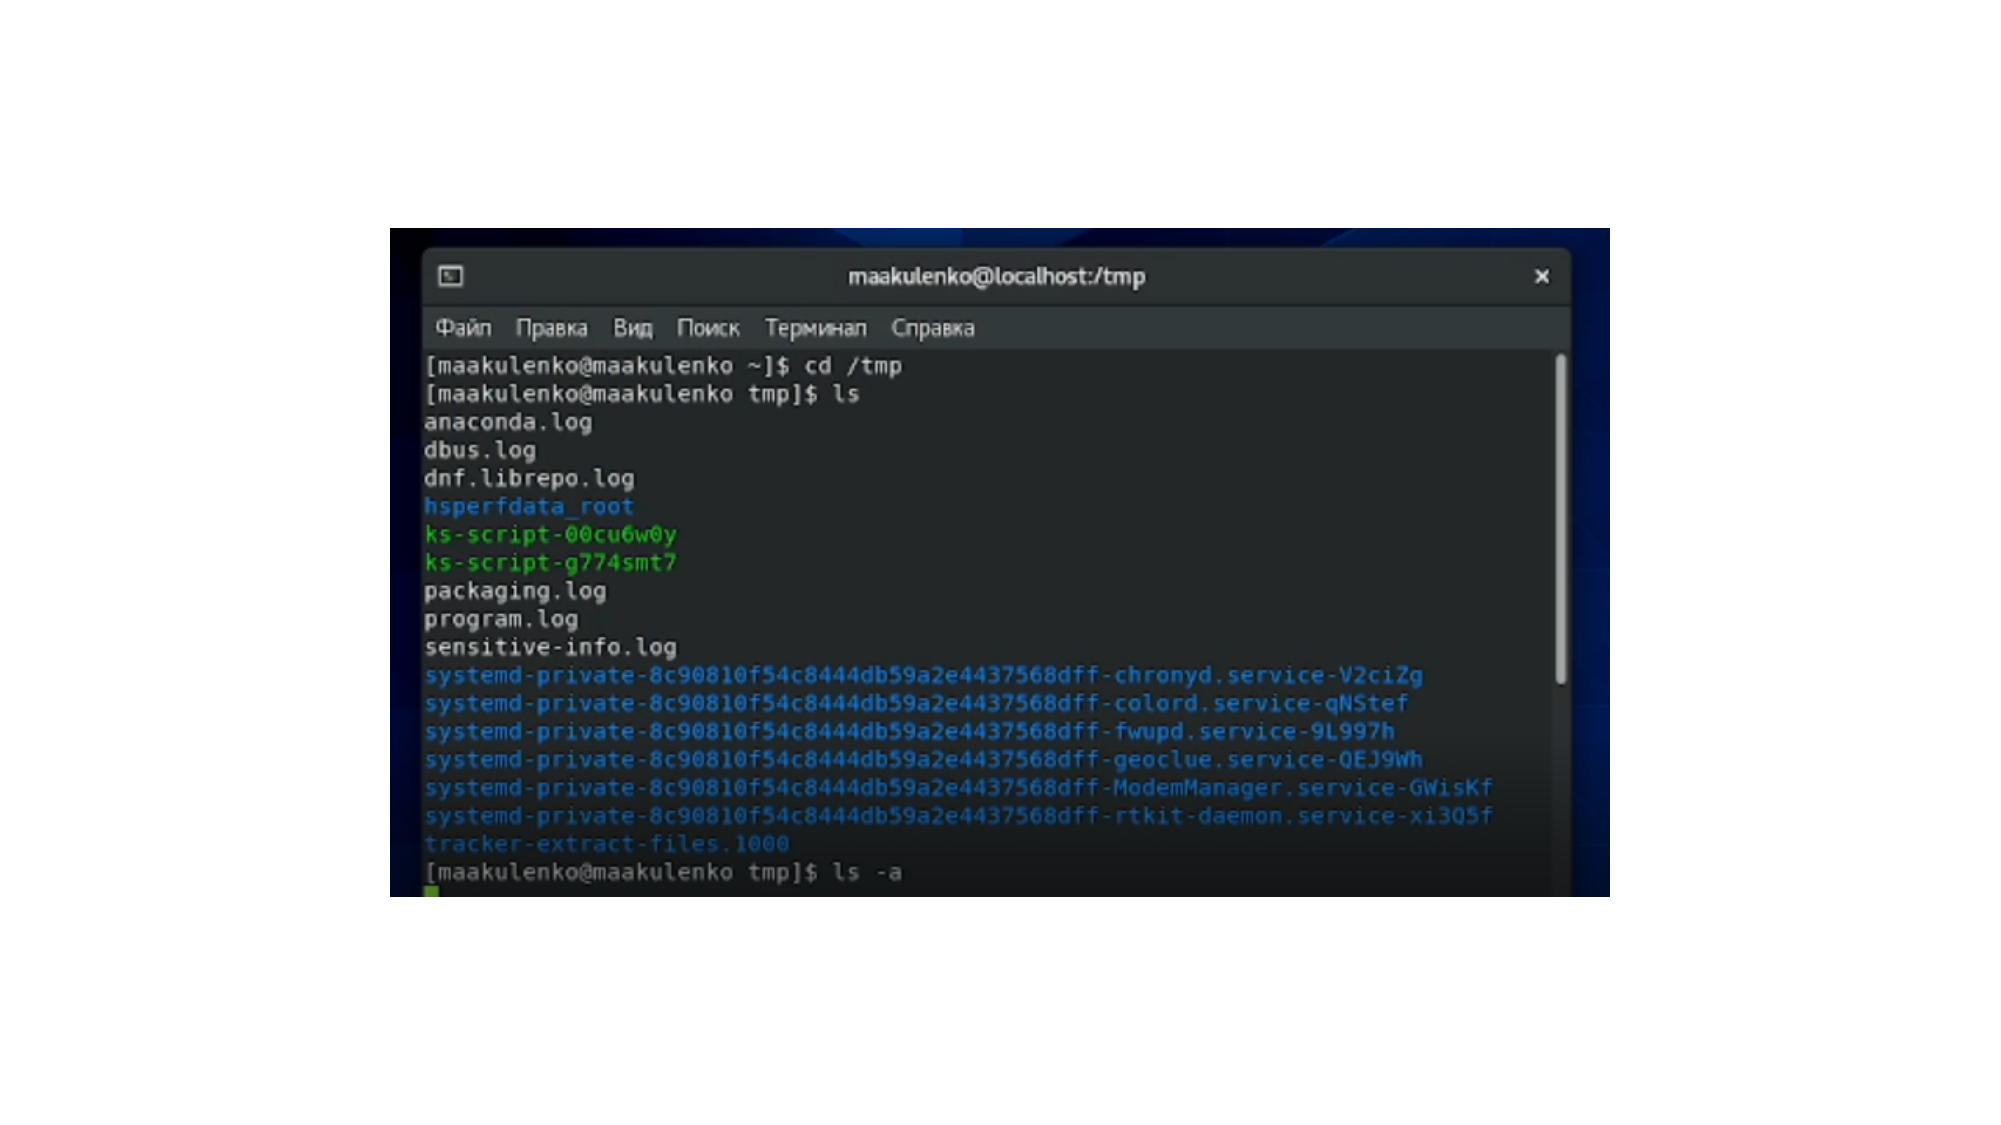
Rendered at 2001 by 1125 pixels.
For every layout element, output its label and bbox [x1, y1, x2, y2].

picture [390, 227, 1610, 897]
